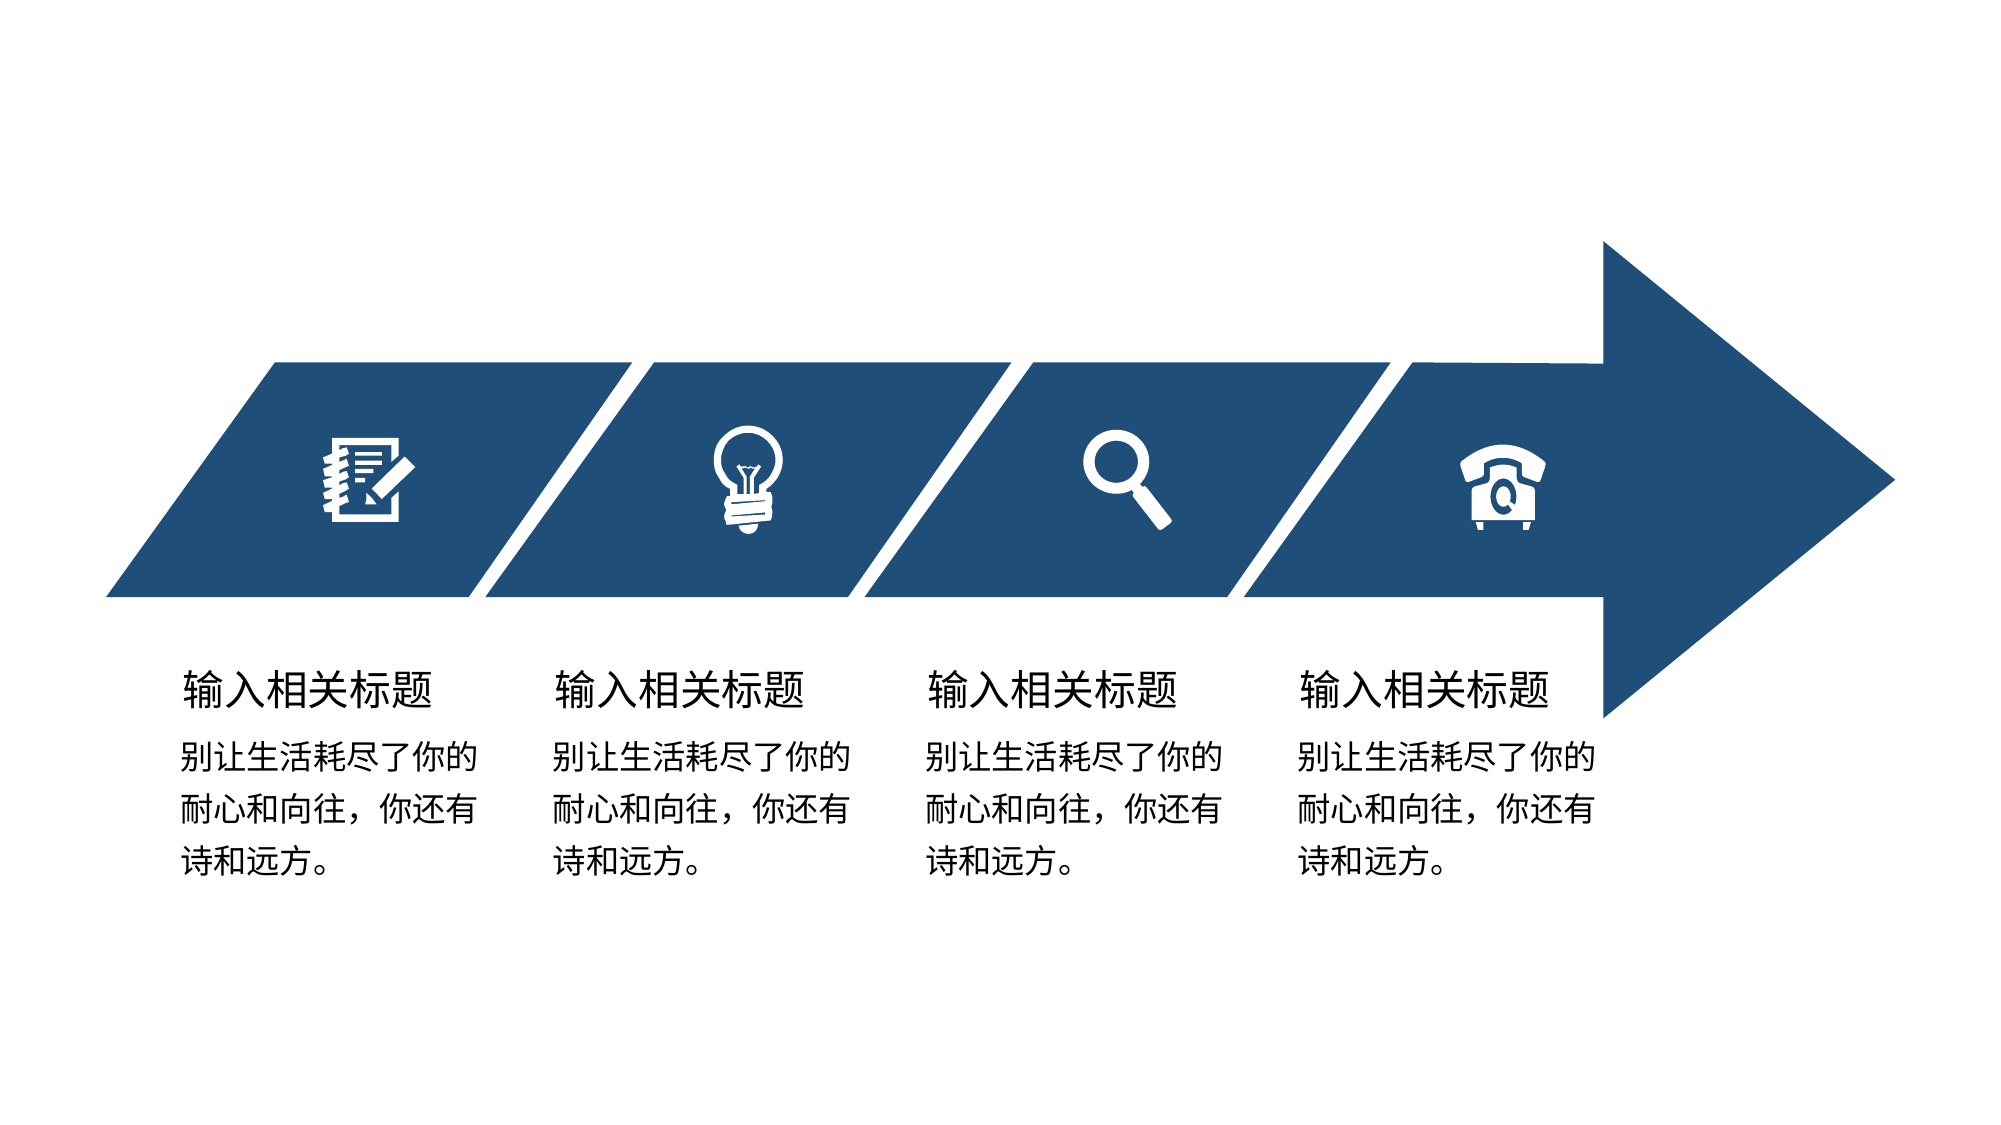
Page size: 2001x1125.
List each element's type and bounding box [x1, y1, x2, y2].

text_box [371, 456, 416, 500]
text_box [485, 362, 1012, 598]
text_box [1475, 522, 1484, 530]
text_box [1243, 241, 1896, 682]
text_box [165, 656, 532, 884]
text_box [1282, 656, 1649, 884]
text_box [910, 656, 1277, 884]
text_box [713, 425, 783, 534]
text_box [538, 656, 904, 884]
text_box [106, 362, 633, 598]
text_box [1471, 464, 1535, 521]
text_box [323, 437, 399, 522]
text_box [1082, 428, 1173, 532]
text_box [864, 362, 1391, 598]
text_box [1523, 522, 1531, 530]
text_box [1460, 444, 1546, 483]
